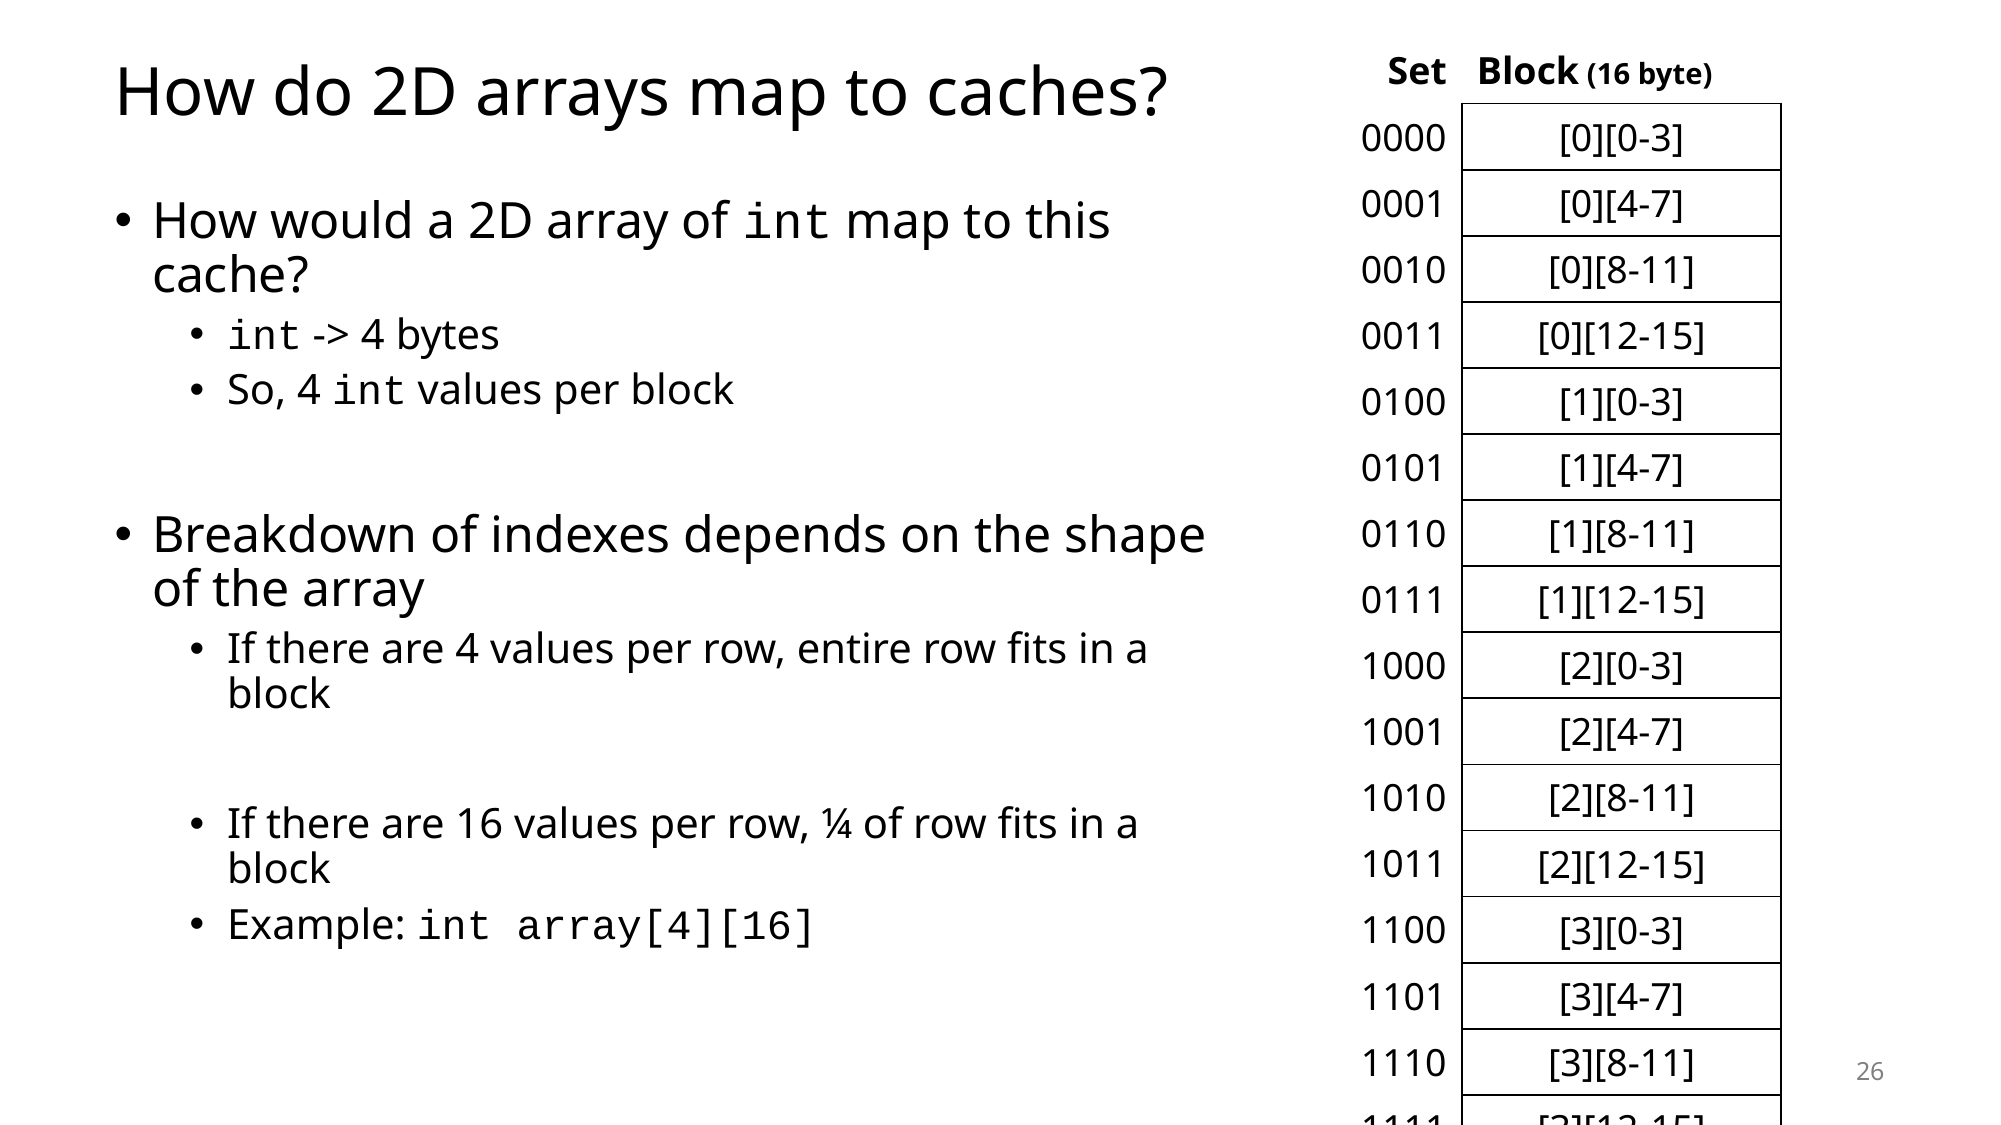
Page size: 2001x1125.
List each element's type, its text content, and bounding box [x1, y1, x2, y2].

table_cell [1][12-15] [1463, 567, 1780, 631]
table_cell [3][12-15] [1463, 1096, 1780, 1125]
table_cell [0][0-3] [1463, 104, 1780, 169]
title How do 2D arrays map to caches? [99, 37, 1900, 150]
table_cell 0111 [1329, 566, 1461, 632]
table_cell 1101 [1329, 963, 1461, 1029]
table_cell [2][12-15] [1463, 831, 1780, 896]
table_cell 1000 [1329, 632, 1461, 698]
table_cell [0][8-11] [1463, 237, 1780, 301]
table_header Block (16 byte) [1462, 38, 1781, 103]
table_cell [1][0-3] [1463, 369, 1780, 433]
table_cell [0][4-7] [1463, 171, 1780, 235]
table_cell 1110 [1329, 1029, 1461, 1095]
table_cell [0][12-15] [1463, 303, 1780, 367]
list How would a 2D array of int map to this cache? int -> 4 bytes So, 4 int values per block Breakdown of indexes depends on the shape of the array If there are 4 values per row, entire row fits in a block If there are 16 values per row, ¼ of row fits in a block Example: int array[4][16] [99, 187, 1255, 1013]
table_header Set [1329, 38, 1462, 104]
table_cell 0001 [1329, 170, 1461, 236]
table_cell 0000 [1329, 104, 1461, 170]
table_cell 1001 [1329, 698, 1461, 764]
table_cell 0011 [1329, 302, 1461, 368]
table_cell 1010 [1329, 764, 1461, 830]
table_cell [3][8-11] [1463, 1030, 1780, 1094]
table_cell 1011 [1329, 830, 1461, 897]
table_cell [1][8-11] [1463, 501, 1780, 565]
table_cell [2][0-3] [1463, 633, 1780, 697]
table_cell [2][4-7] [1463, 699, 1780, 764]
table_cell 0010 [1329, 236, 1461, 302]
table_cell 0100 [1329, 368, 1461, 434]
table_cell [3][0-3] [1463, 897, 1780, 962]
table_cell 1111 [1329, 1095, 1461, 1125]
table_cell [2][8-11] [1463, 765, 1780, 830]
table_cell 0101 [1329, 434, 1461, 500]
table_cell [3][4-7] [1463, 964, 1780, 1028]
table_cell 1100 [1329, 897, 1461, 963]
table_cell [1][4-7] [1463, 435, 1780, 499]
slide_number 26 [1782, 1042, 1900, 1103]
table_cell 0110 [1329, 500, 1461, 566]
